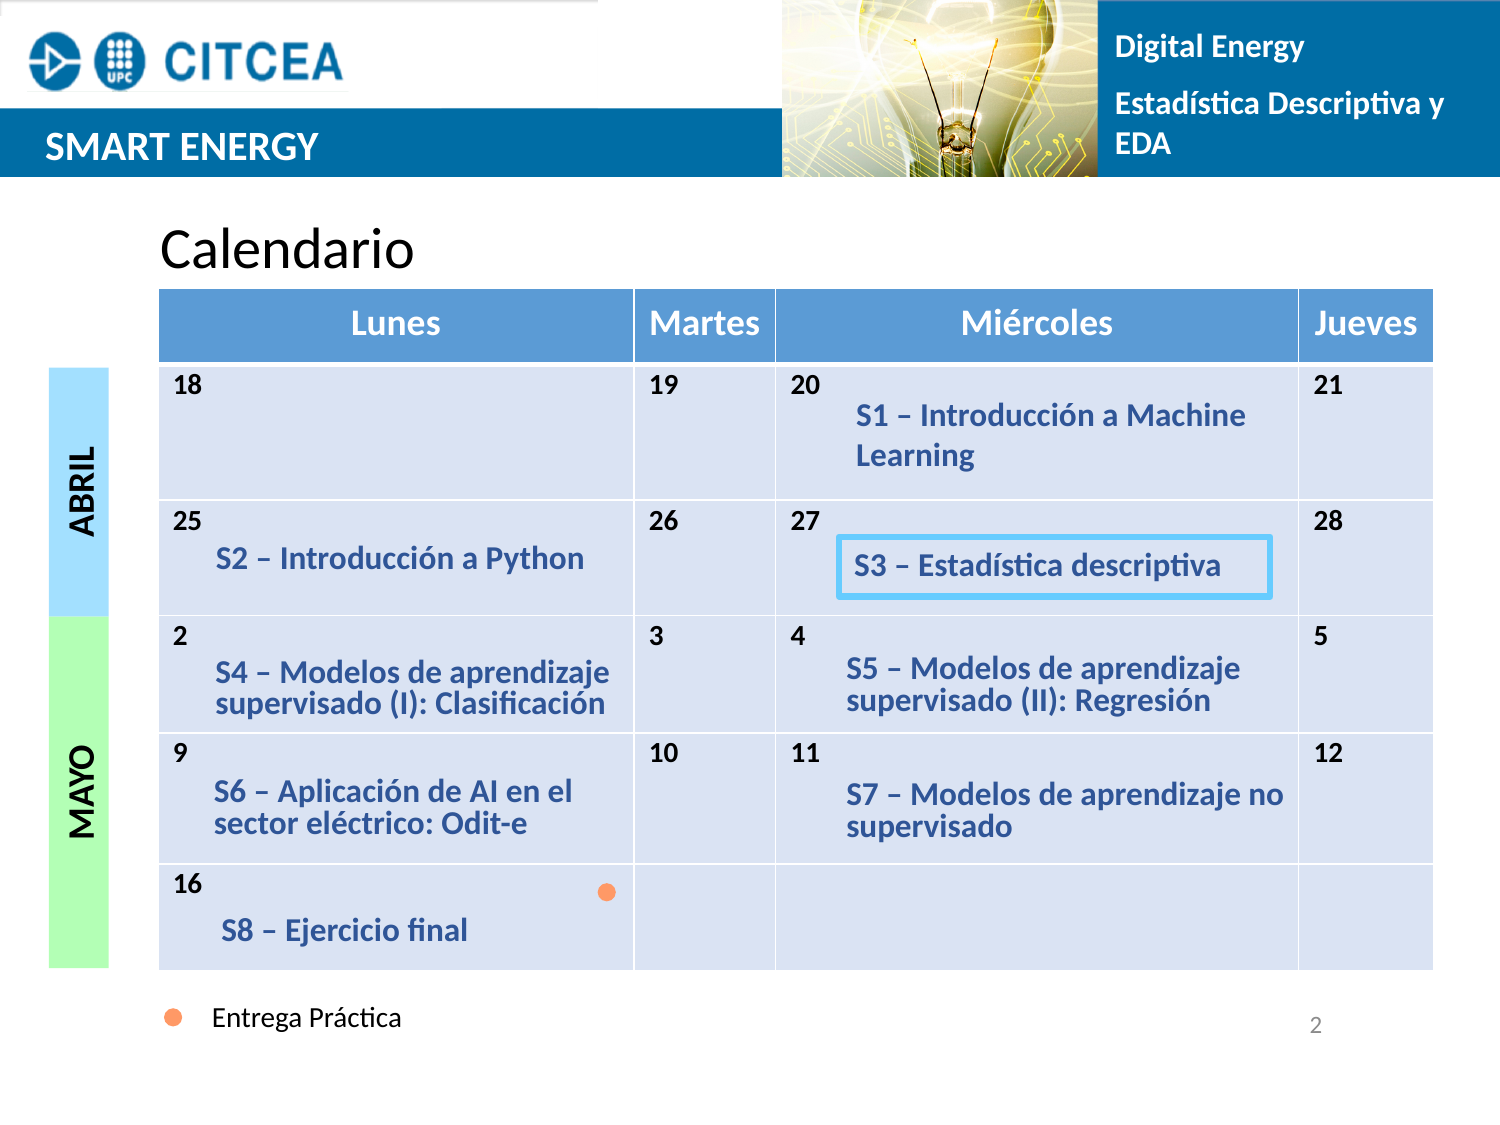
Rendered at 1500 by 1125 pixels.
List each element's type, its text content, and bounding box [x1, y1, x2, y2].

table_cell 12 [1299, 734, 1433, 863]
text_box S1 – Introducción a Machine Learning [841, 385, 1273, 481]
table_cell 20 [776, 367, 1298, 499]
text_box [162, 1007, 184, 1028]
text_box S2 – Introducción a Python [200, 536, 632, 625]
table_header Jueves [1299, 310, 1433, 362]
table_cell 9 [159, 734, 633, 863]
table_cell 19 [635, 367, 775, 499]
table_header Lunes [159, 310, 633, 362]
text_box S3 – Estadística descriptiva [839, 536, 1271, 597]
table_cell 2 [159, 616, 633, 732]
table_cell 3 [635, 616, 775, 732]
table_cell 18 [159, 367, 633, 499]
table_cell 10 [635, 734, 775, 863]
table_header Martes [635, 310, 775, 362]
table_cell [776, 865, 1298, 970]
text_box S6 – Aplicación de AI en el sector eléctrico: Odit-e [198, 769, 635, 859]
text_box S8 – Ejercicio final [206, 908, 526, 969]
text_box ABRIL [48, 367, 109, 616]
table_cell 28 [1299, 501, 1433, 615]
table_cell 5 [1299, 616, 1433, 732]
text_box S4 – Modelos de aprendizaje supervisado (I): Clasificación [200, 650, 632, 736]
table_header Miércoles [776, 310, 1298, 362]
picture [782, 0, 1500, 177]
table_cell 4 [776, 616, 1298, 732]
table_cell 25 [159, 501, 633, 615]
table_cell 16 [159, 865, 633, 970]
text_box Entrega Práctica [197, 990, 856, 1041]
table_cell [635, 865, 775, 970]
table_cell 11 [776, 734, 1298, 863]
table_cell 21 [1299, 367, 1433, 499]
table_cell [1299, 865, 1433, 970]
text_box S5 – Modelos de aprendizaje supervisado (II): Regresión [831, 646, 1263, 733]
text_box [596, 882, 617, 903]
table_cell 26 [635, 501, 775, 615]
slide_number 2 [999, 993, 1338, 1054]
text_box S7 – Modelos de aprendizaje no supervisado [831, 772, 1305, 859]
picture [0, 0, 598, 108]
text_box MAYO [48, 616, 109, 969]
title Calendario [145, 184, 1440, 310]
table_cell 27 [776, 501, 1298, 615]
